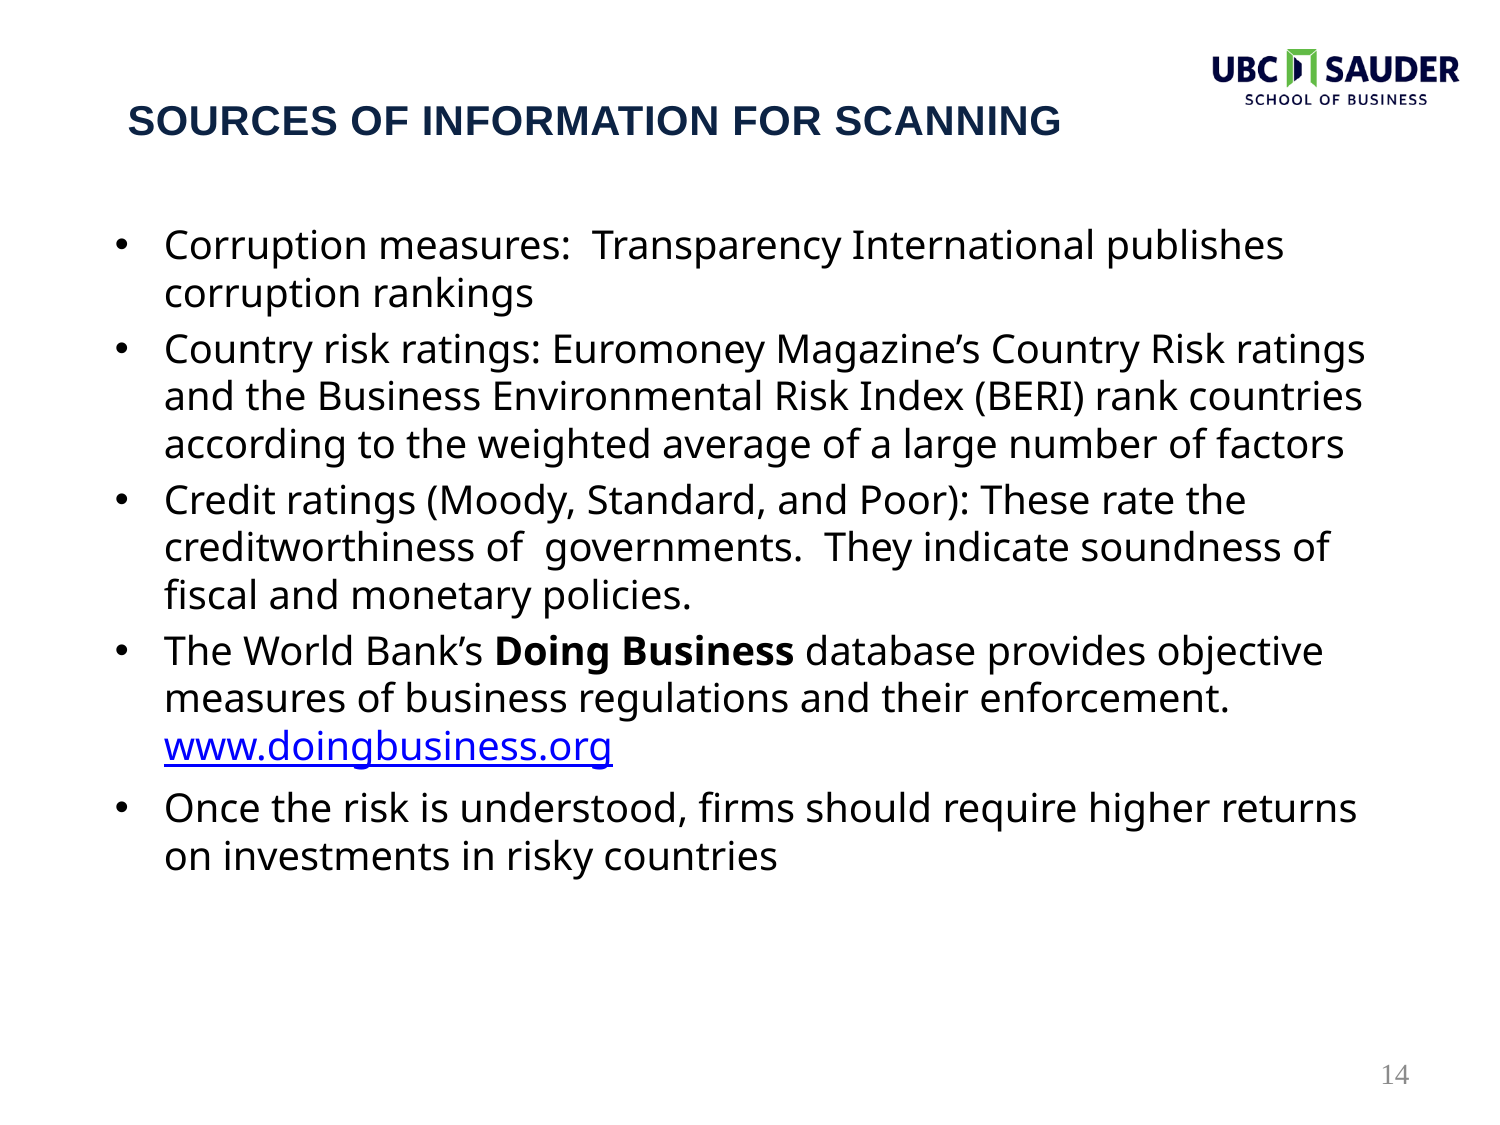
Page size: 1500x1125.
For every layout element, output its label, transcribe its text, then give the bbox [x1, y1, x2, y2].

picture [1212, 49, 1460, 106]
slide_number 14 [1074, 1042, 1425, 1103]
list Corruption measures: Transparency International publishes corruption rankings Country risk ratings: Euromoney Magazine’s Country Risk ratings and the Business Environmental Risk Index (BERI) rank countries according to the weighted average of a large number of factors Credit ratings (Moody, Standard, and Poor): These rate the creditworthiness of governments. They indicate soundness of fiscal and monetary policies. The World Bank’s Doing Business database provides objective measures of business regulations and their enforcement. www.doingbusiness.org Once the risk is understood, firms should require higher returns on investments in risky countries [99, 212, 1413, 988]
title Sources of information for scanning [112, 37, 1388, 200]
